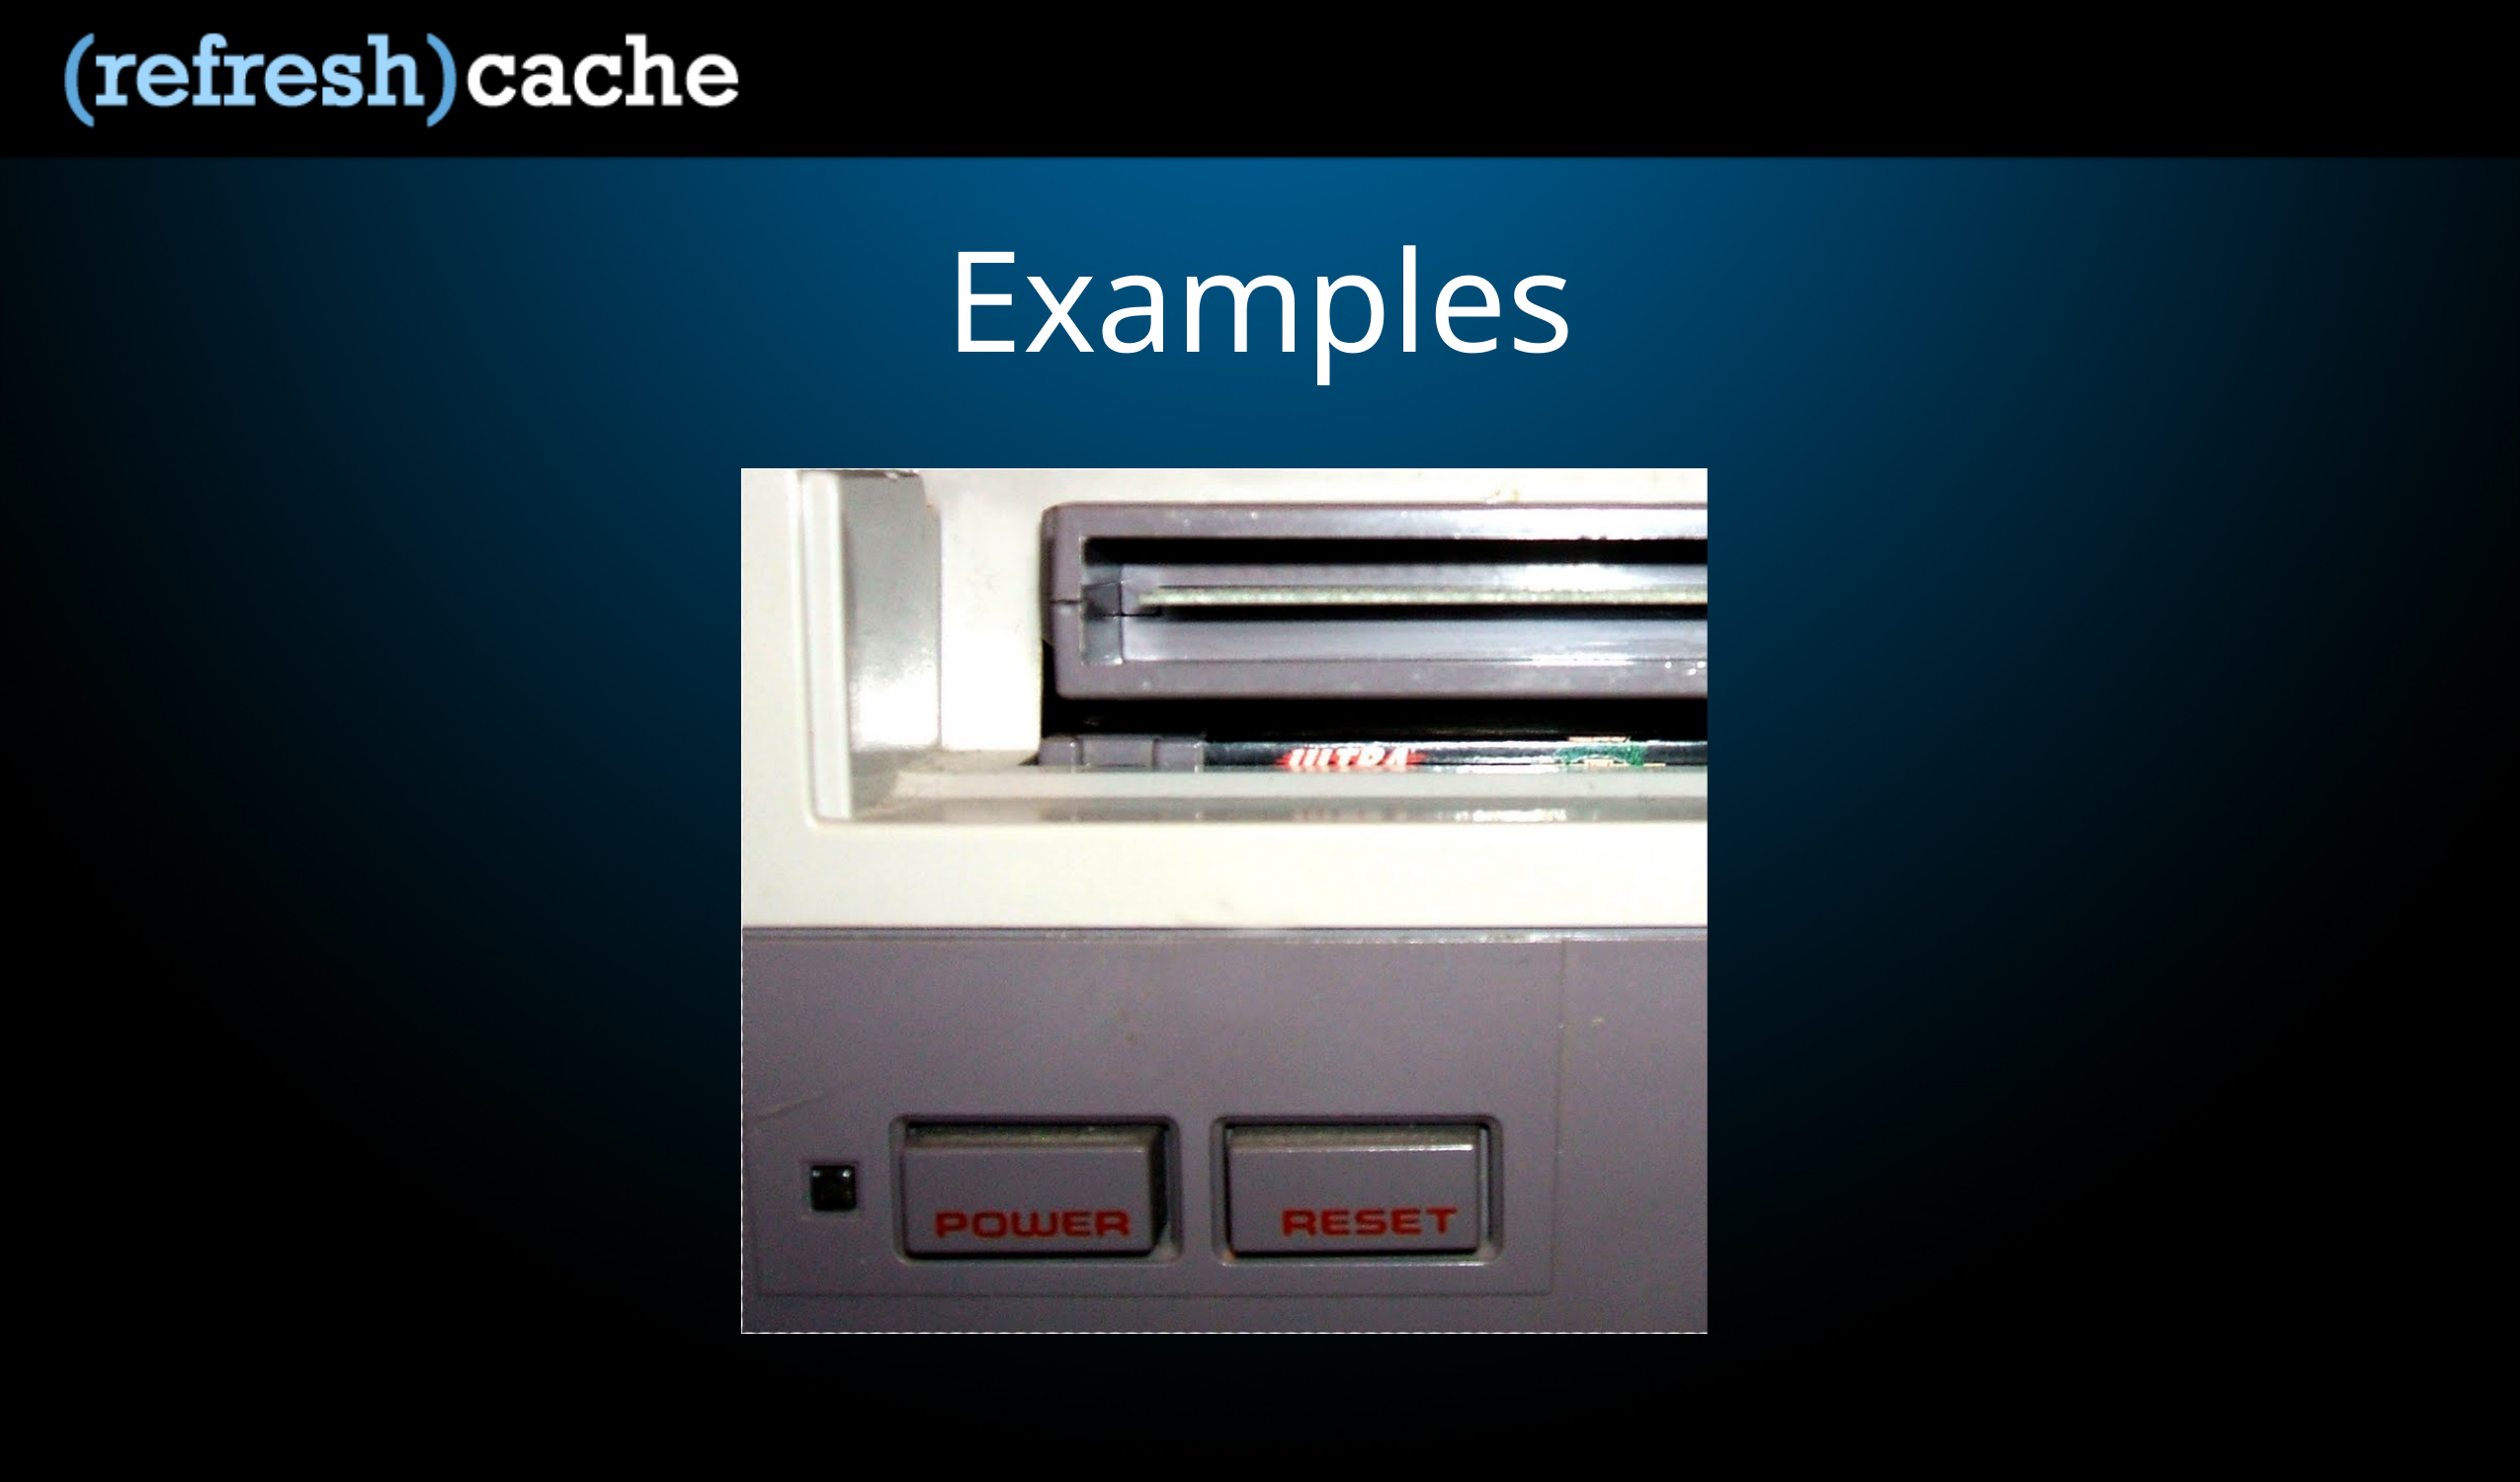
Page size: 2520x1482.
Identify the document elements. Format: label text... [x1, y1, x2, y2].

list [740, 468, 1708, 1335]
picture [0, 0, 2520, 1482]
title Examples [126, 172, 2394, 420]
